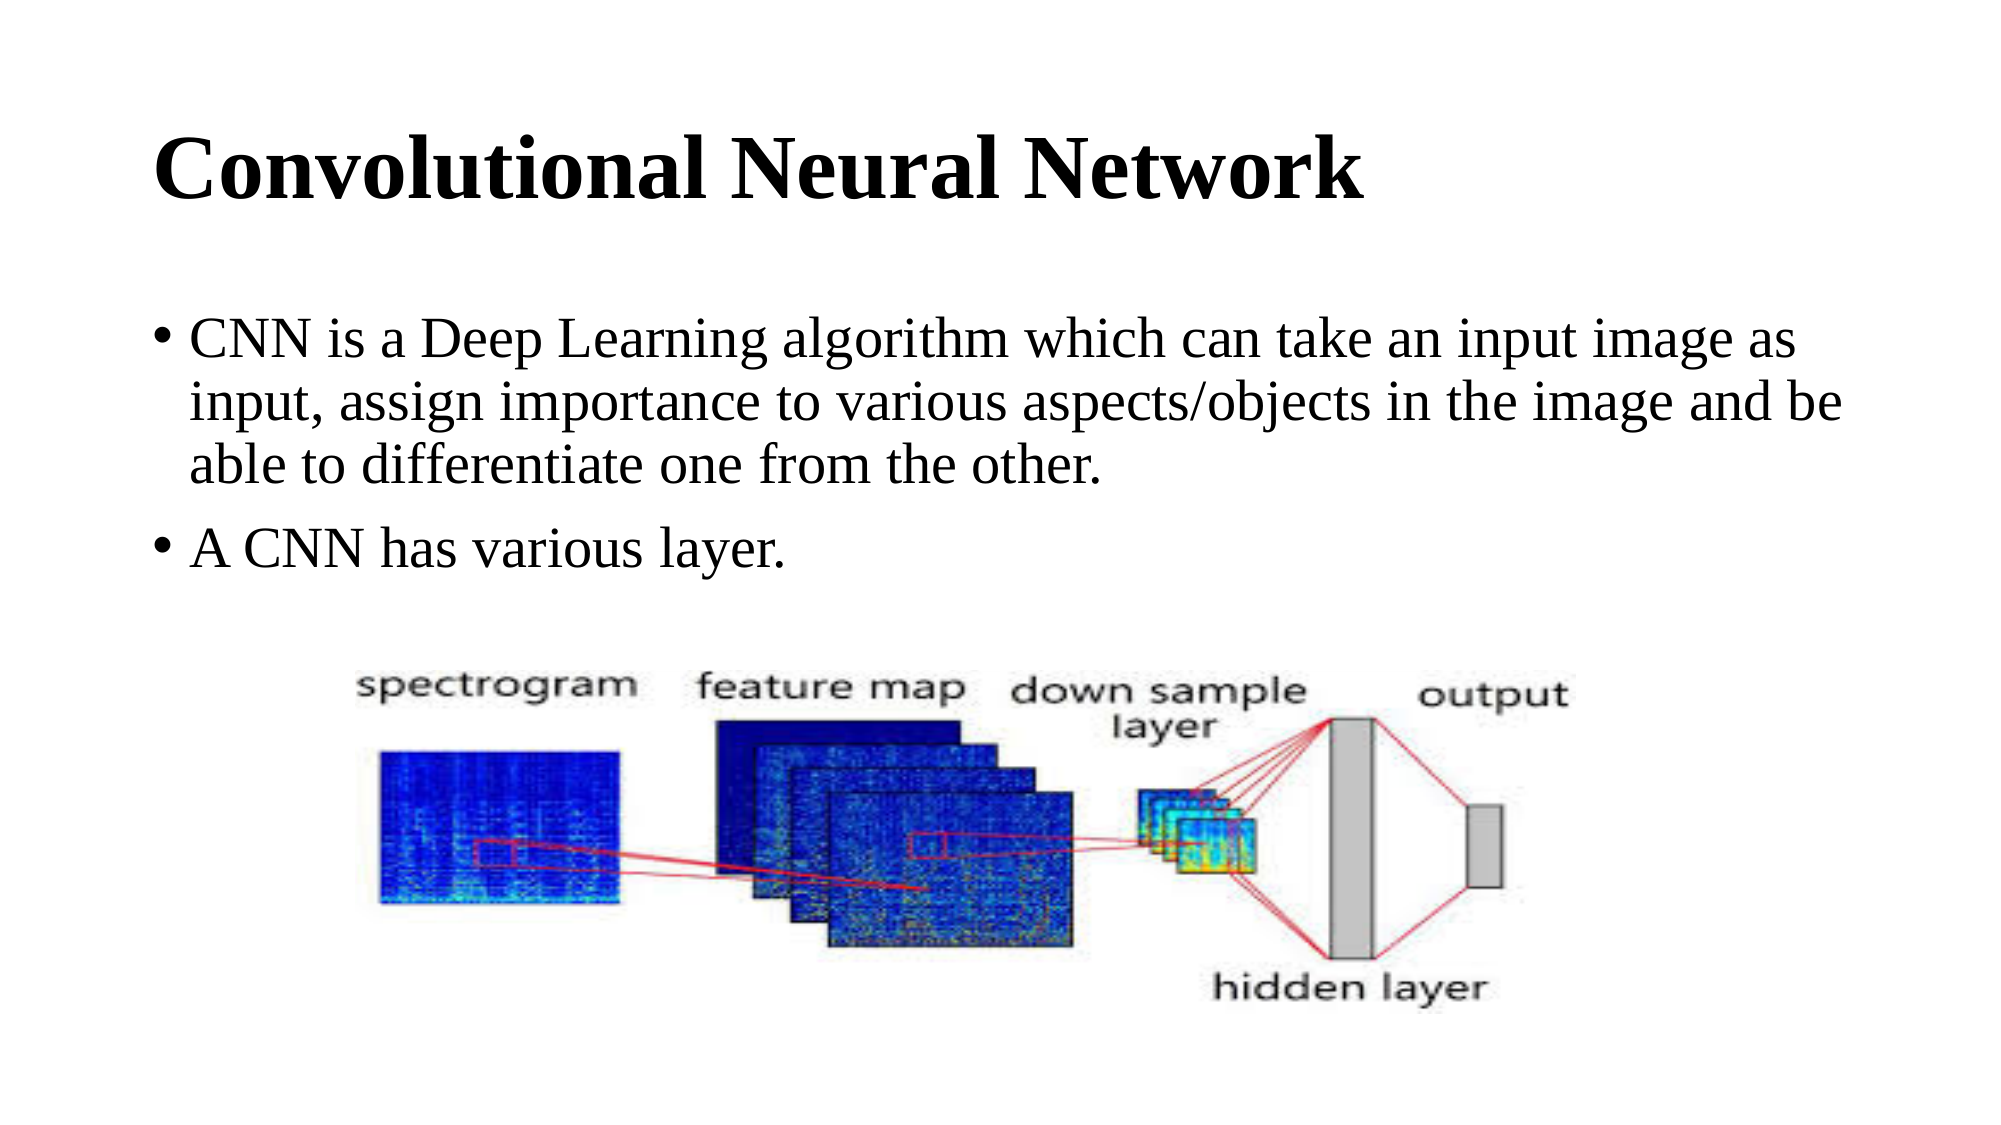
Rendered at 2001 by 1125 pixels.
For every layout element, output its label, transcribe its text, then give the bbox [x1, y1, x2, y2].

picture [354, 671, 1576, 1014]
list CNN is a Deep Learning algorithm which can take an input image as input, assign importance to various aspects/objects in the image and be able to differentiate one from the other. A CNN has various layer. [137, 299, 1863, 1014]
title Convolutional Neural Network [137, 59, 1863, 278]
